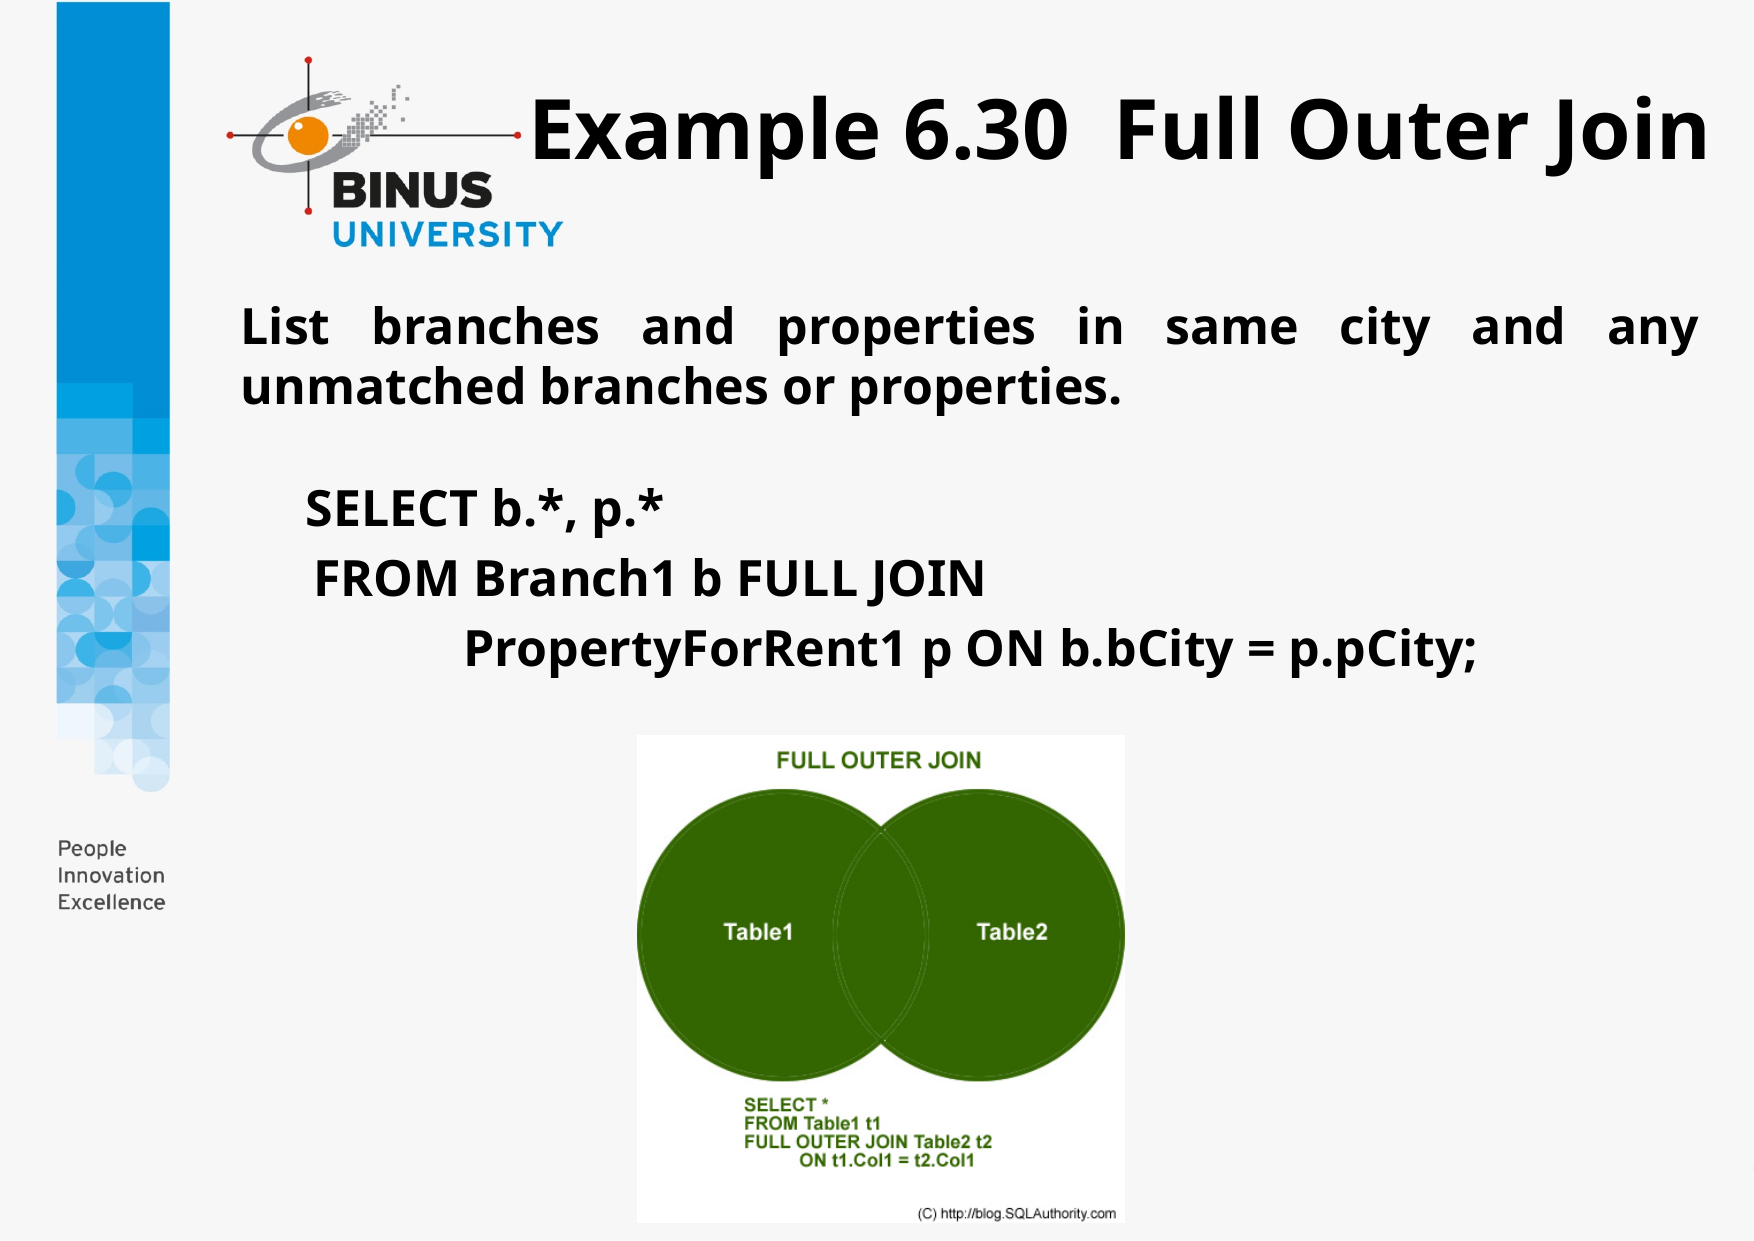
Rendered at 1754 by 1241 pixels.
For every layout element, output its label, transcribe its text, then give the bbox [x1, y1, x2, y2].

title Example 6.30 Full Outer Join [316, 75, 1754, 177]
picture [0, 0, 1754, 1224]
list List branches and properties in same city and any unmatched branches or properties. SELECT b.*, p.* FROM Branch1 b FULL JOIN PropertyForRent1 p ON b.bCity = p.pCity; [163, 286, 1715, 737]
